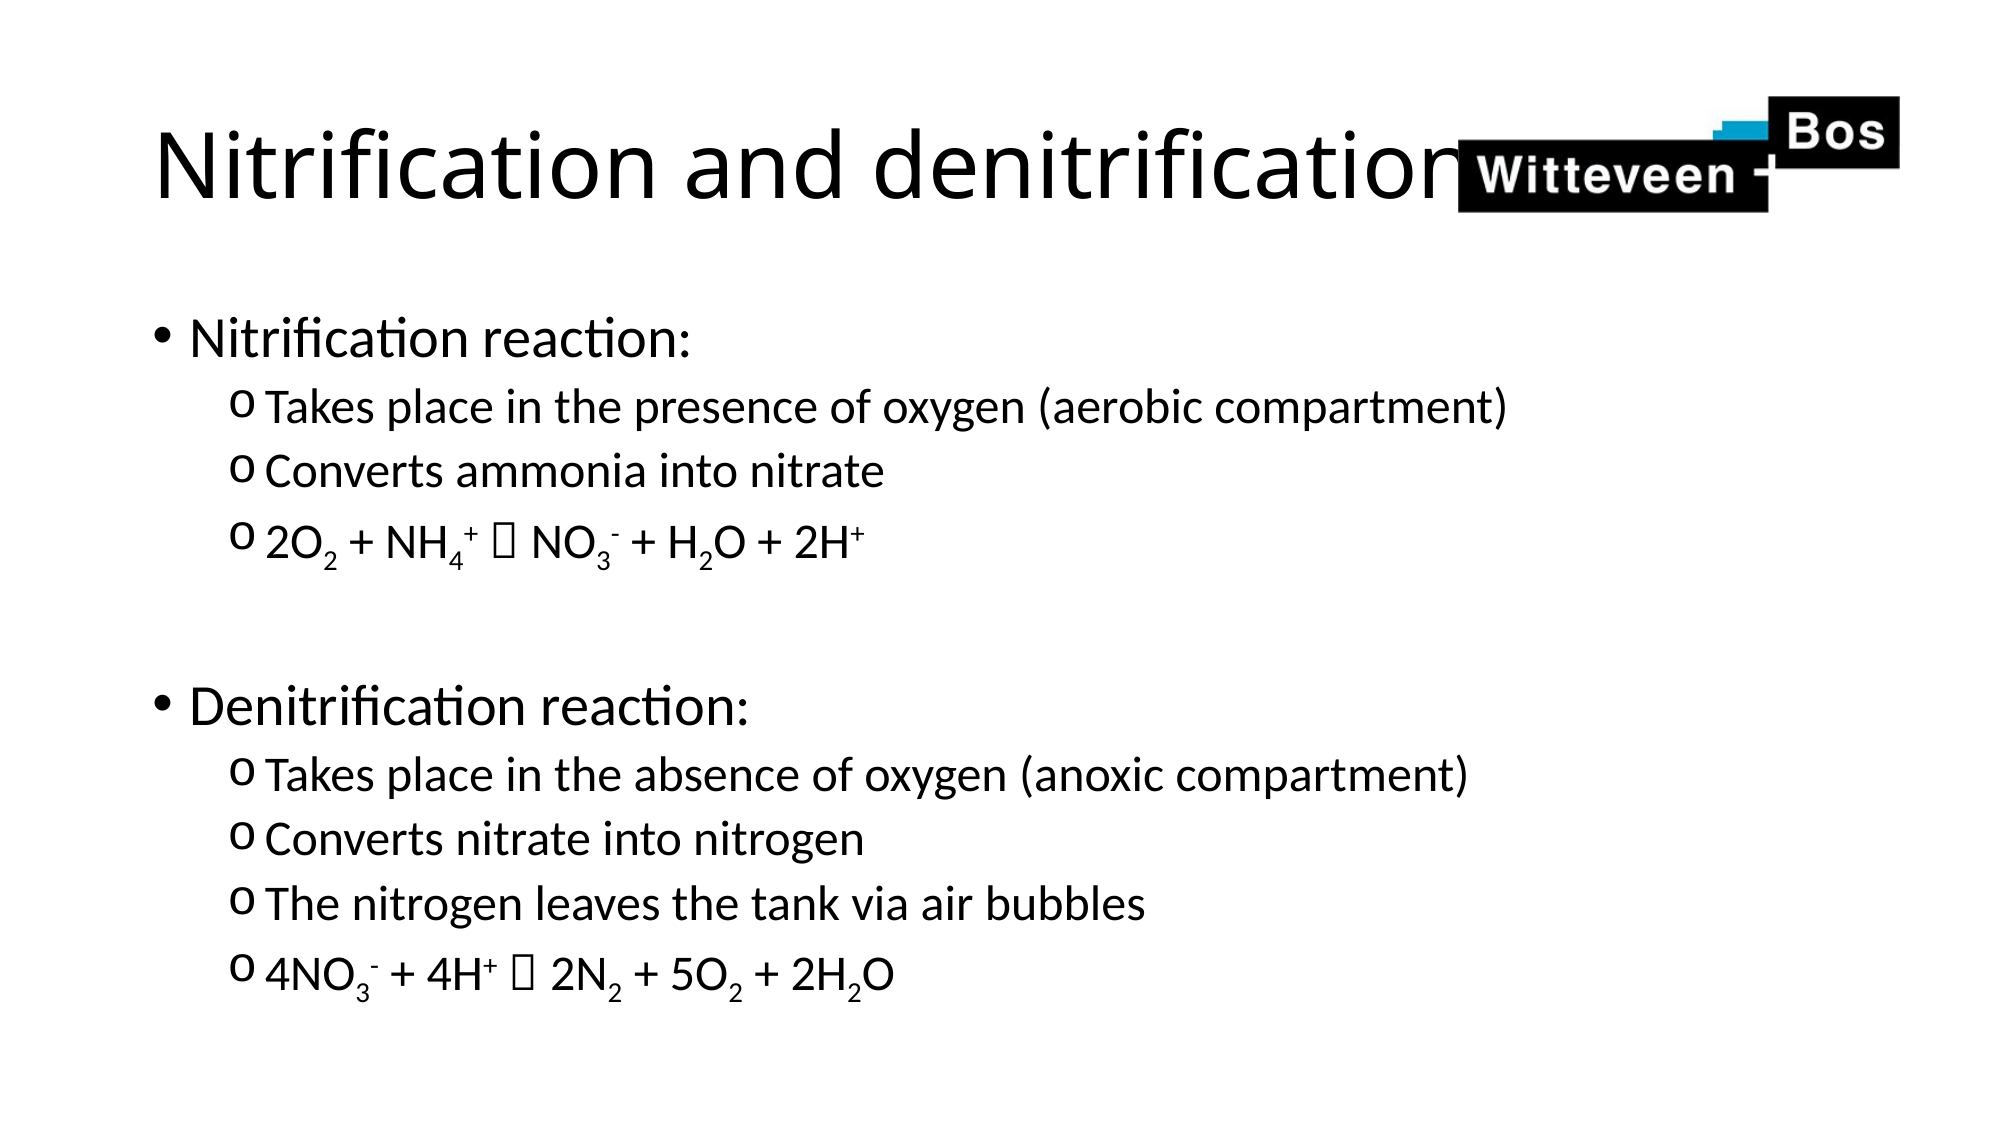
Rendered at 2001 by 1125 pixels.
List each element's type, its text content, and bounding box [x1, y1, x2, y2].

picture [1458, 96, 1900, 213]
title Nitrification and denitrification [137, 59, 1863, 278]
list Nitrification reaction: Takes place in the presence of oxygen (aerobic compartment) Converts ammonia into nitrate 2O2 + NH4+  NO3- + H2O + 2H+ Denitrification reaction: Takes place in the absence of oxygen (anoxic compartment) Converts nitrate into nitrogen The nitrogen leaves the tank via air bubbles 4NO3- + 4H+  2N2 + 5O2 + 2H2O [137, 299, 1863, 1014]
